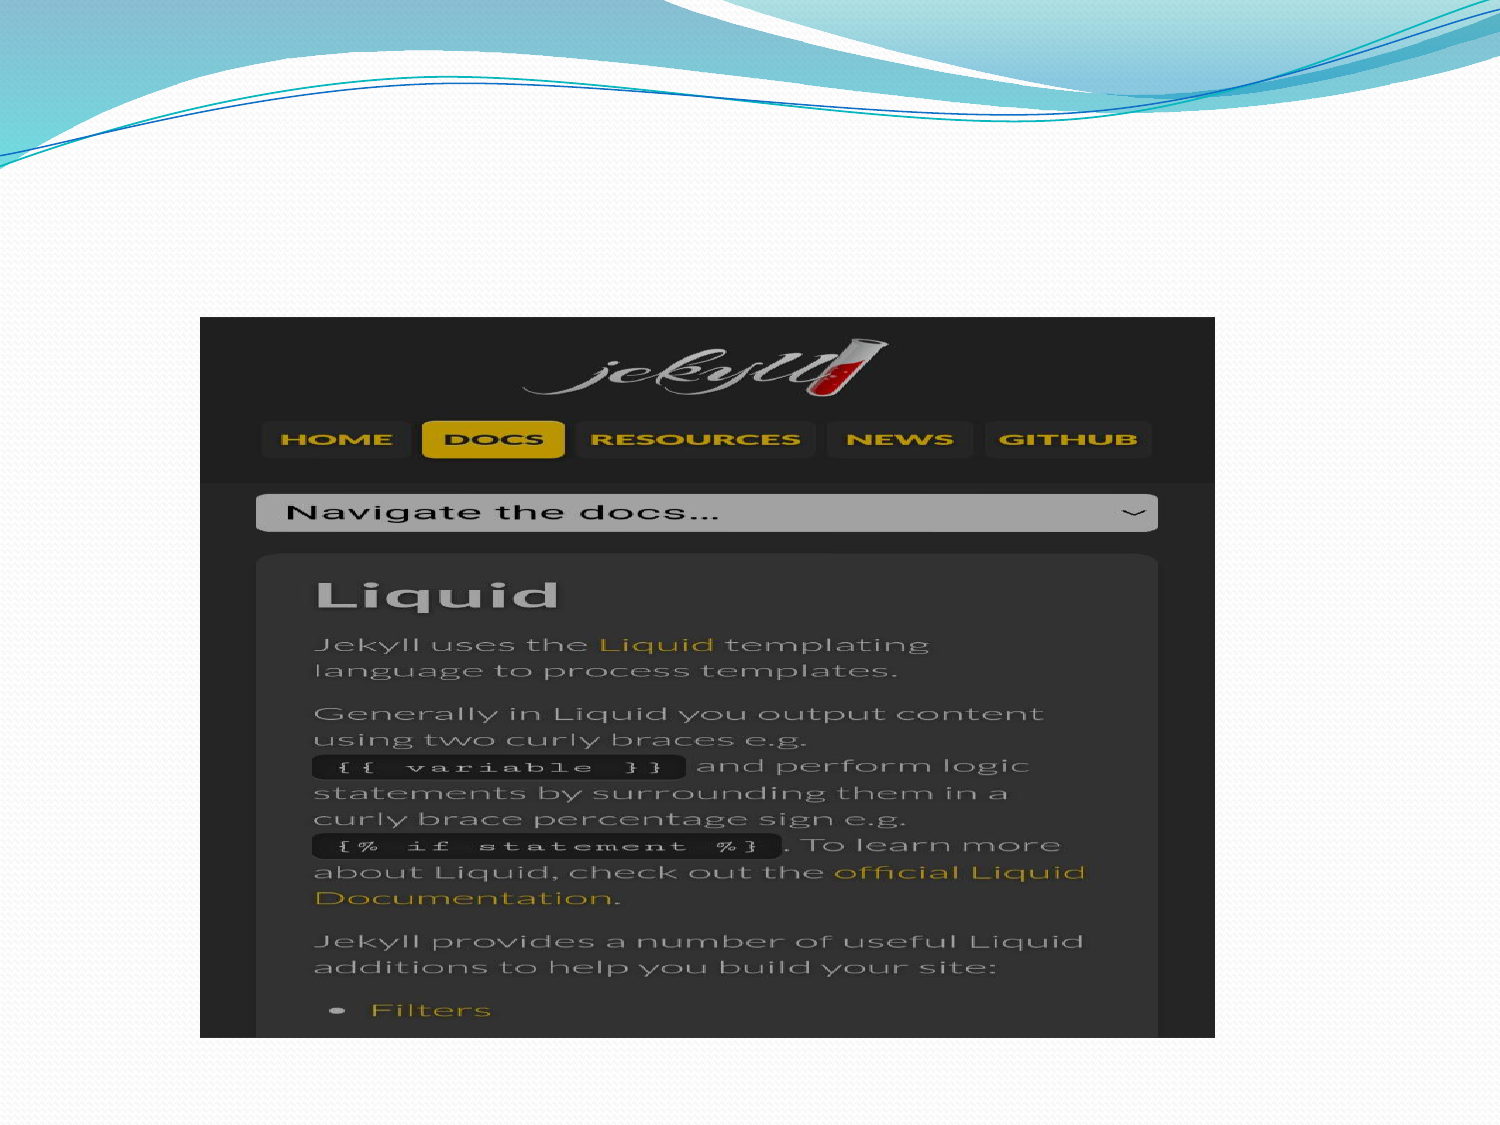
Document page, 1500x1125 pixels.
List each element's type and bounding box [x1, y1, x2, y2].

list [200, 317, 1215, 1038]
